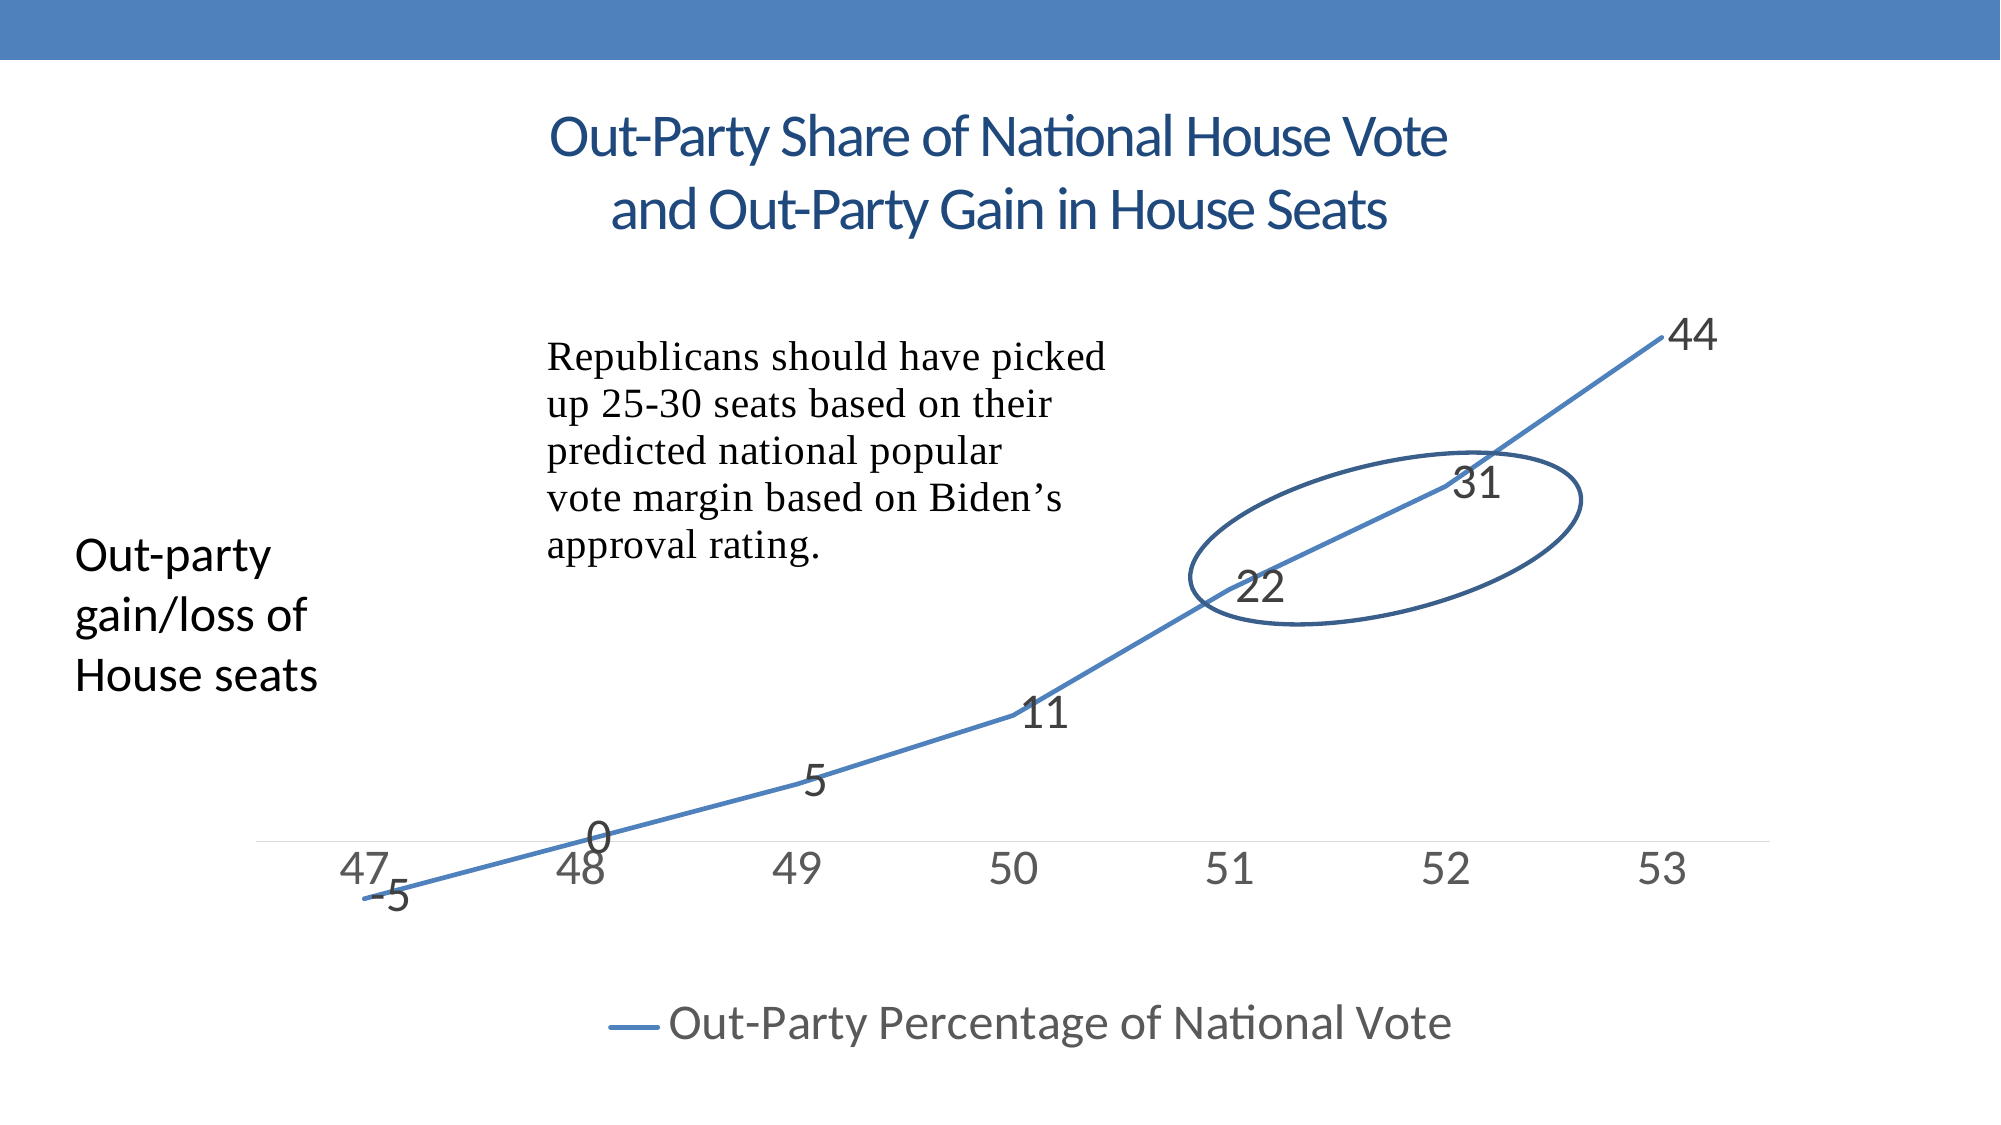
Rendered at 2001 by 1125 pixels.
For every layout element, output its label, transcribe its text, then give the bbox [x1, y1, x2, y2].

text_box Out-party gain/loss of House seats [60, 513, 253, 709]
title Out-Party Share of National House Vote and Out-Party Gain in House Seats [99, 87, 1900, 250]
chart [254, 262, 1809, 1063]
